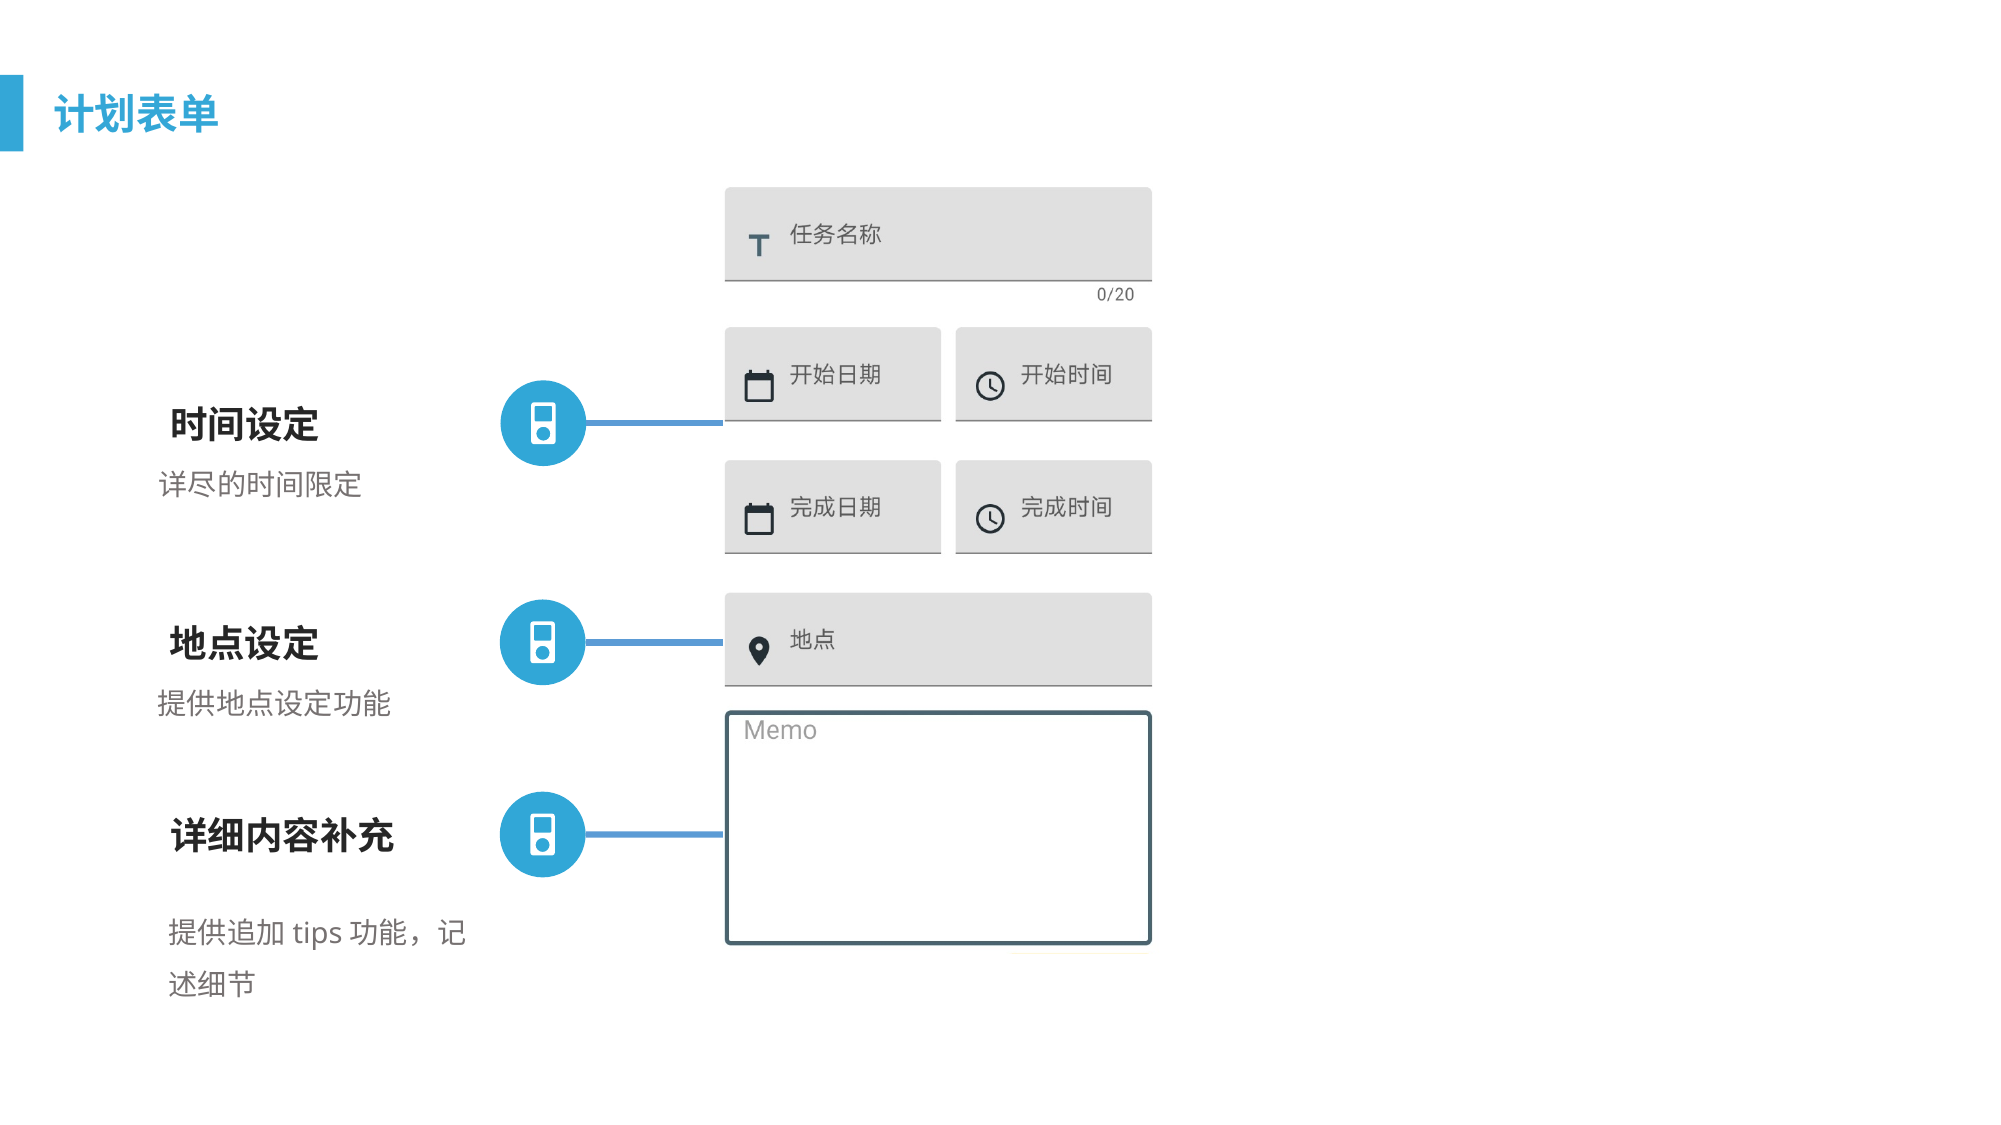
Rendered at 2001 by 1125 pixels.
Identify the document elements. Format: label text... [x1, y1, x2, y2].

text_box [0, 74, 24, 152]
text_box [498, 598, 587, 687]
text_box [530, 813, 555, 856]
text_box 详尽的时间限定 [143, 440, 501, 509]
text_box [531, 402, 556, 445]
text_box [498, 790, 587, 879]
text_box 时间设定 [155, 393, 336, 440]
picture [678, 171, 1198, 954]
text_box 提供追加tips功能，记述细节 [154, 889, 511, 1009]
text_box [499, 379, 588, 468]
text_box 提供地点设定功能 [143, 660, 500, 728]
text_box 计划表单 [38, 80, 545, 146]
text_box 地点设定 [154, 612, 335, 660]
text_box [530, 621, 555, 664]
text_box 详细内容补充 [155, 805, 410, 865]
